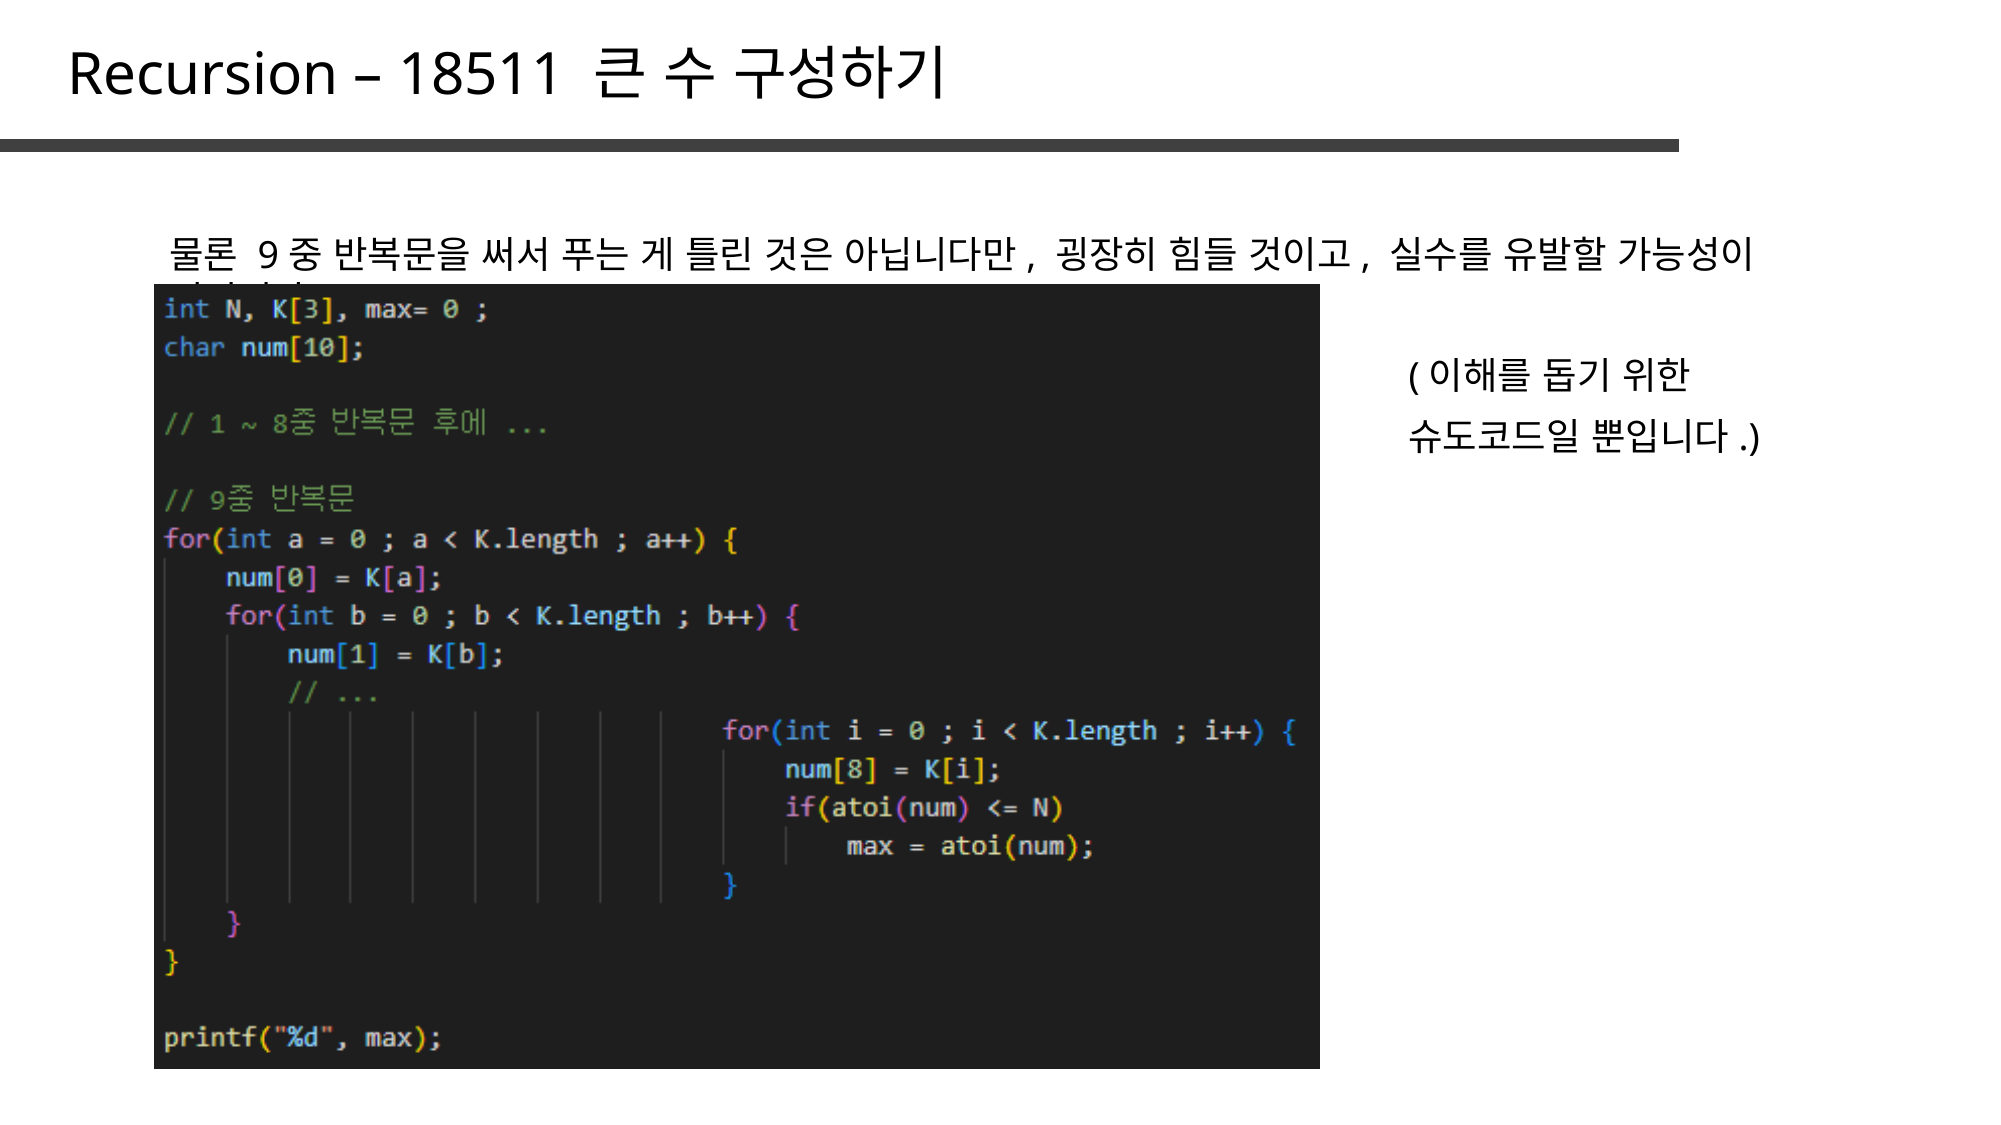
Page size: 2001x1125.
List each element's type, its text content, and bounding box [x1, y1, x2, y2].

text_box (이해를 돕기 위한 [1393, 344, 1834, 405]
text_box 슈도코드일 뿐입니다.) [1393, 405, 1834, 465]
text_box Recursion – 18511 큰 수 구성하기 [52, 29, 963, 114]
text_box 물론 9중 반복문을 써서 푸는 게 틀린 것은 아닙니다만, 굉장히 힘들 것이고, 실수를 유발할 가능성이 커집니다. [154, 223, 1834, 329]
picture [154, 284, 1320, 1069]
